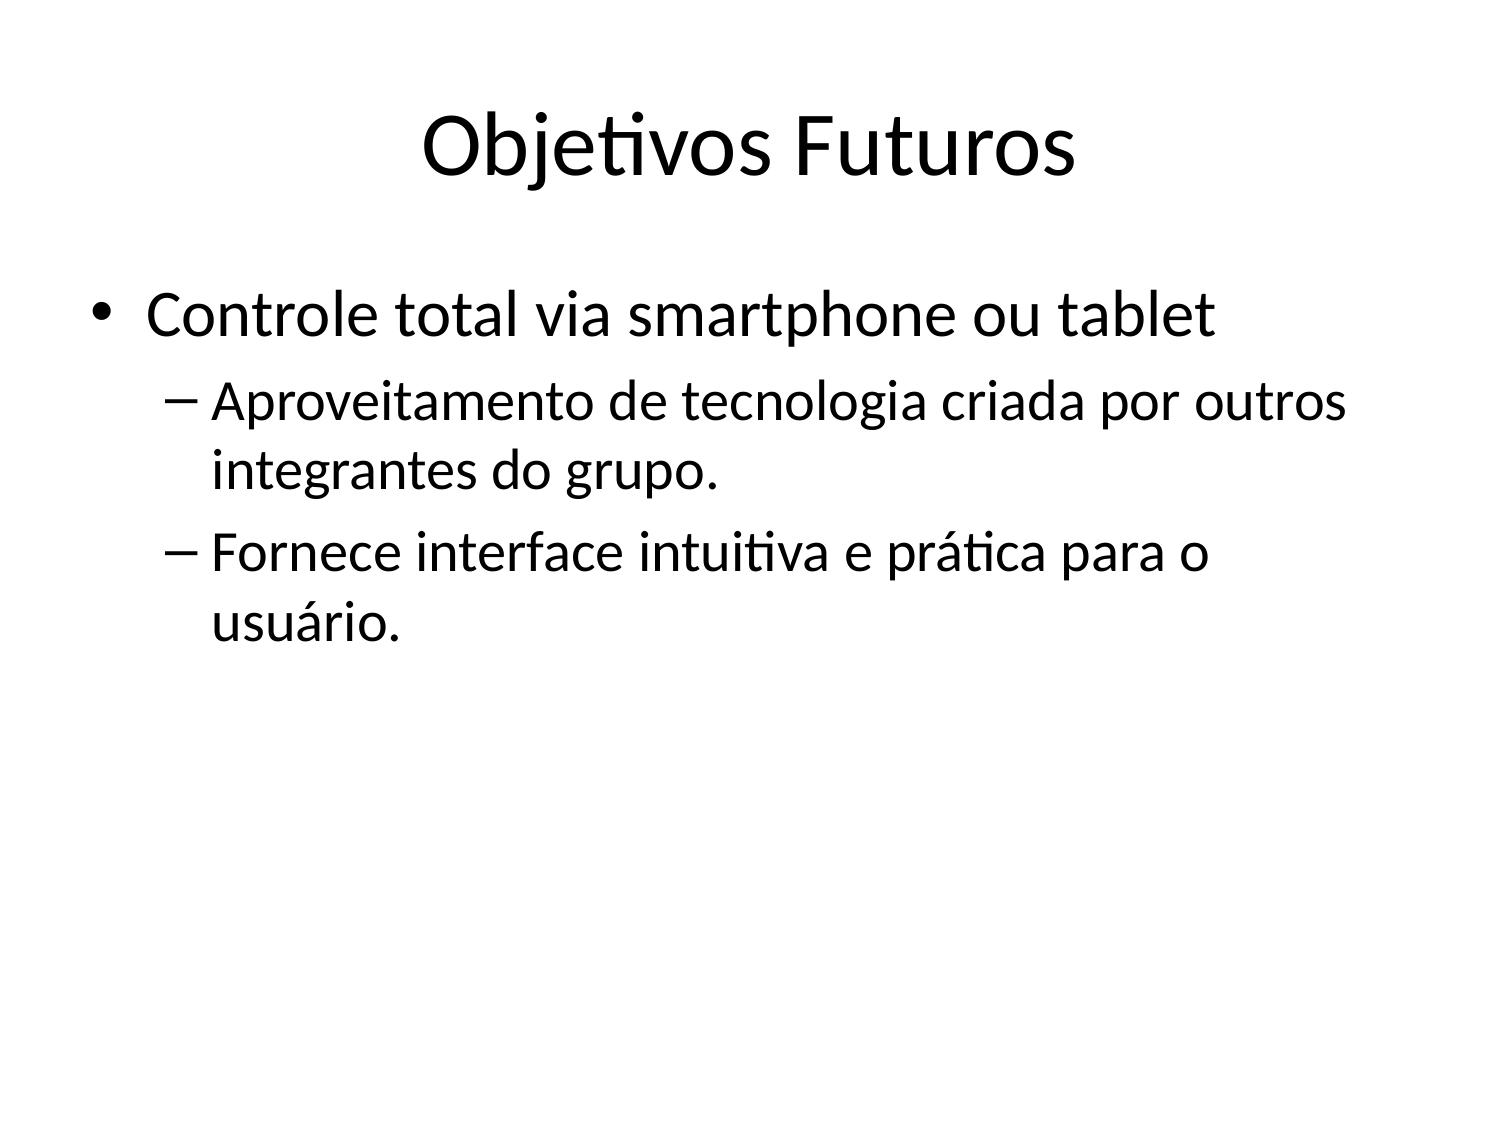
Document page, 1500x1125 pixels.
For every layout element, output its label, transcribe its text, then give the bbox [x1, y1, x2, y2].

list Controle total via smartphone ou tablet Aproveitamento de tecnologia criada por outros integrantes do grupo. Fornece interface intuitiva e prática para o usuário. [75, 262, 1425, 1005]
title Objetivos Futuros [75, 45, 1425, 233]
